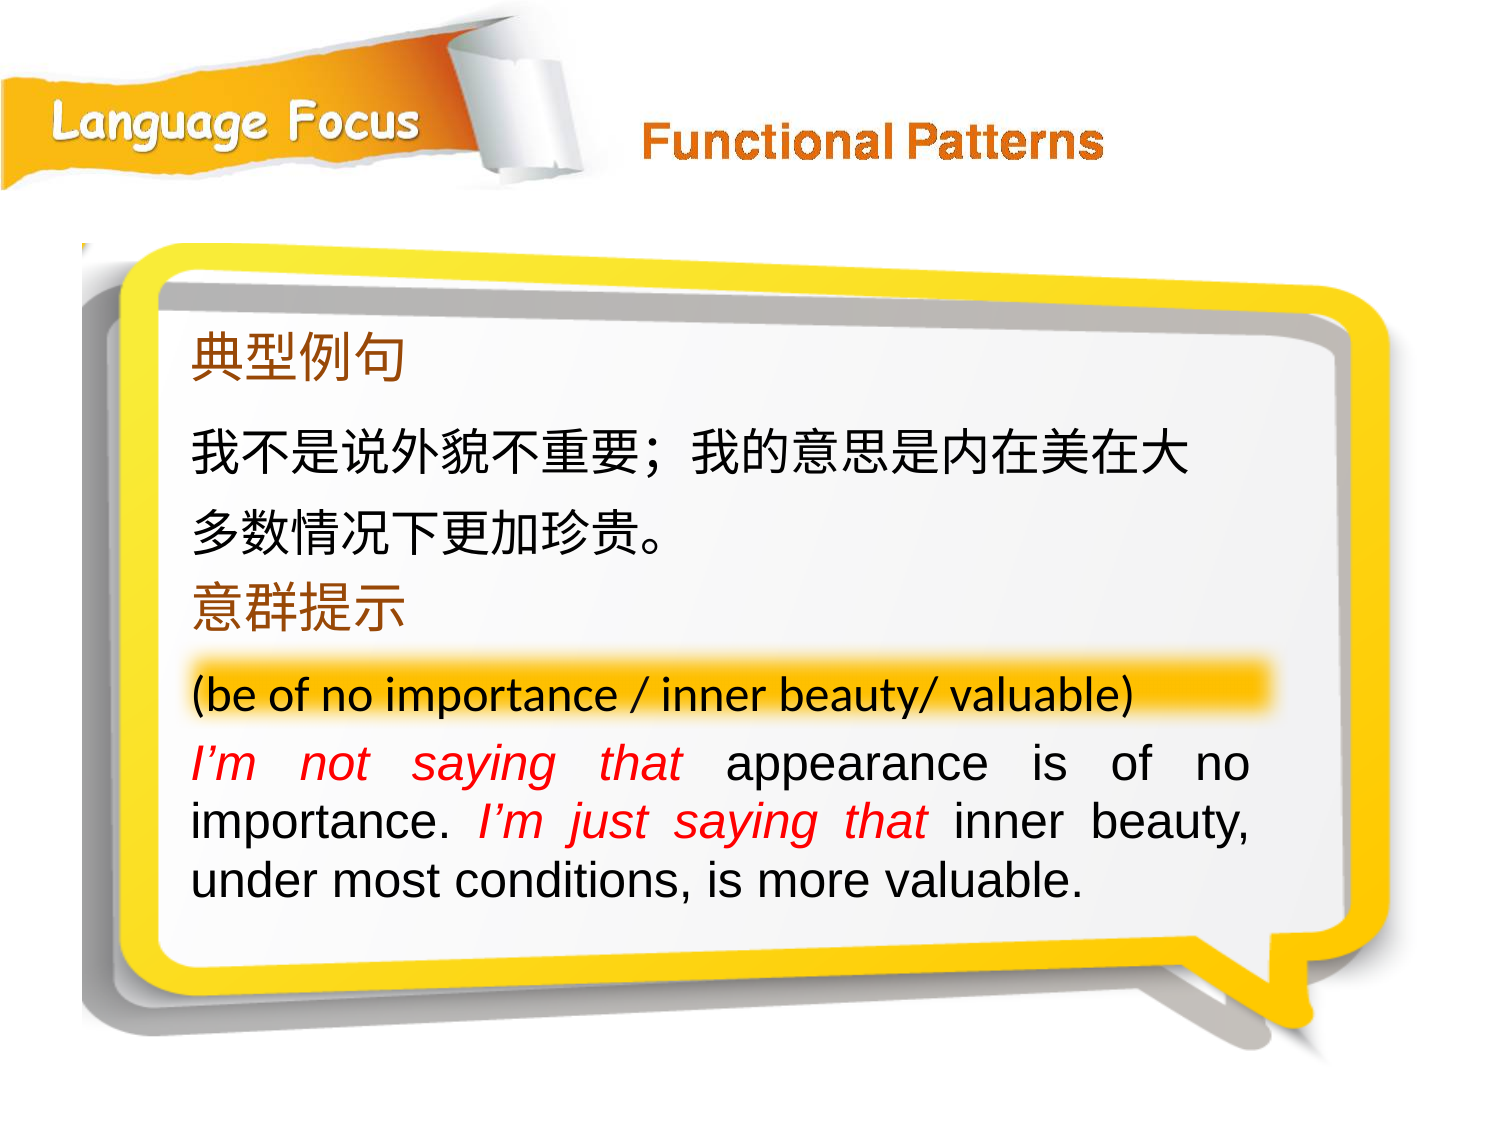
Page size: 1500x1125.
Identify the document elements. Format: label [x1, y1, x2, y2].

picture [81, 243, 1436, 1067]
picture [0, 0, 1187, 192]
